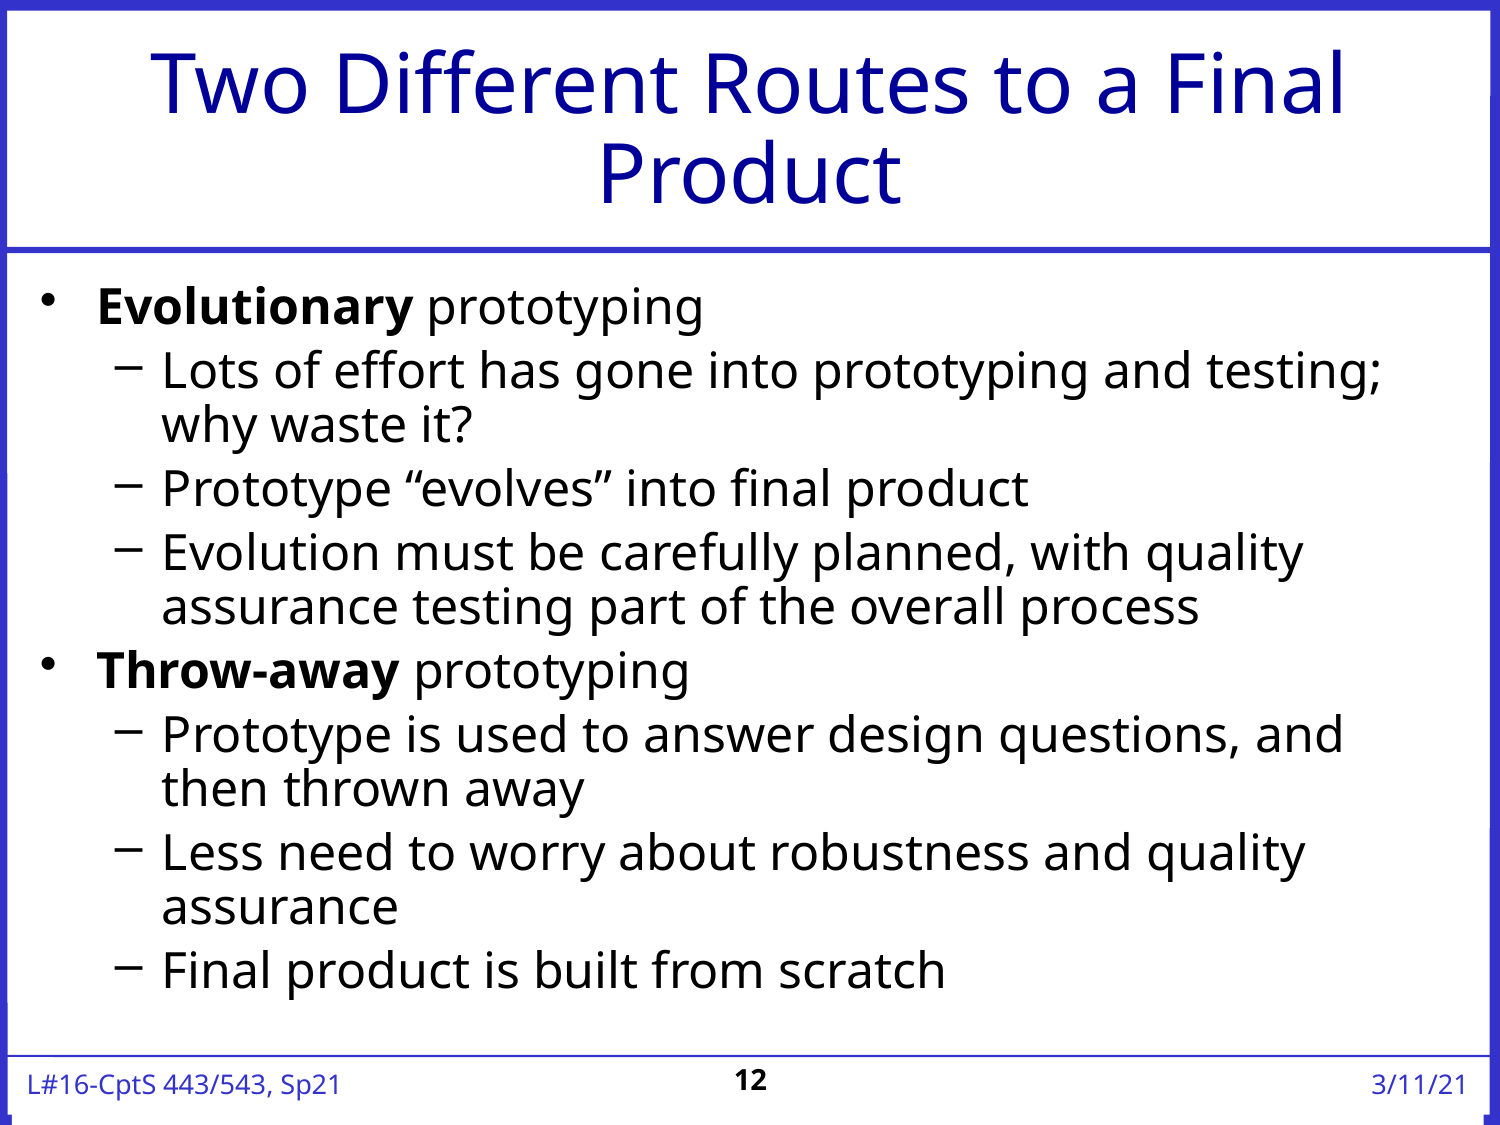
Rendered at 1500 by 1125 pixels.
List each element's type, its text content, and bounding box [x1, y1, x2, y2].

title Two Different Routes to a Final Product [24, 24, 1476, 238]
slide_number 12 [38, 1053, 1463, 1079]
list Evolutionary prototyping Lots of effort has gone into prototyping and testing; why waste it? Prototype “evolves” into final product Evolution must be carefully planned, with quality assurance testing part of the overall process Throw-away prototyping Prototype is used to answer design questions, and then thrown away Less need to worry about robustness and quality assurance Final product is built from scratch [24, 273, 1476, 1038]
